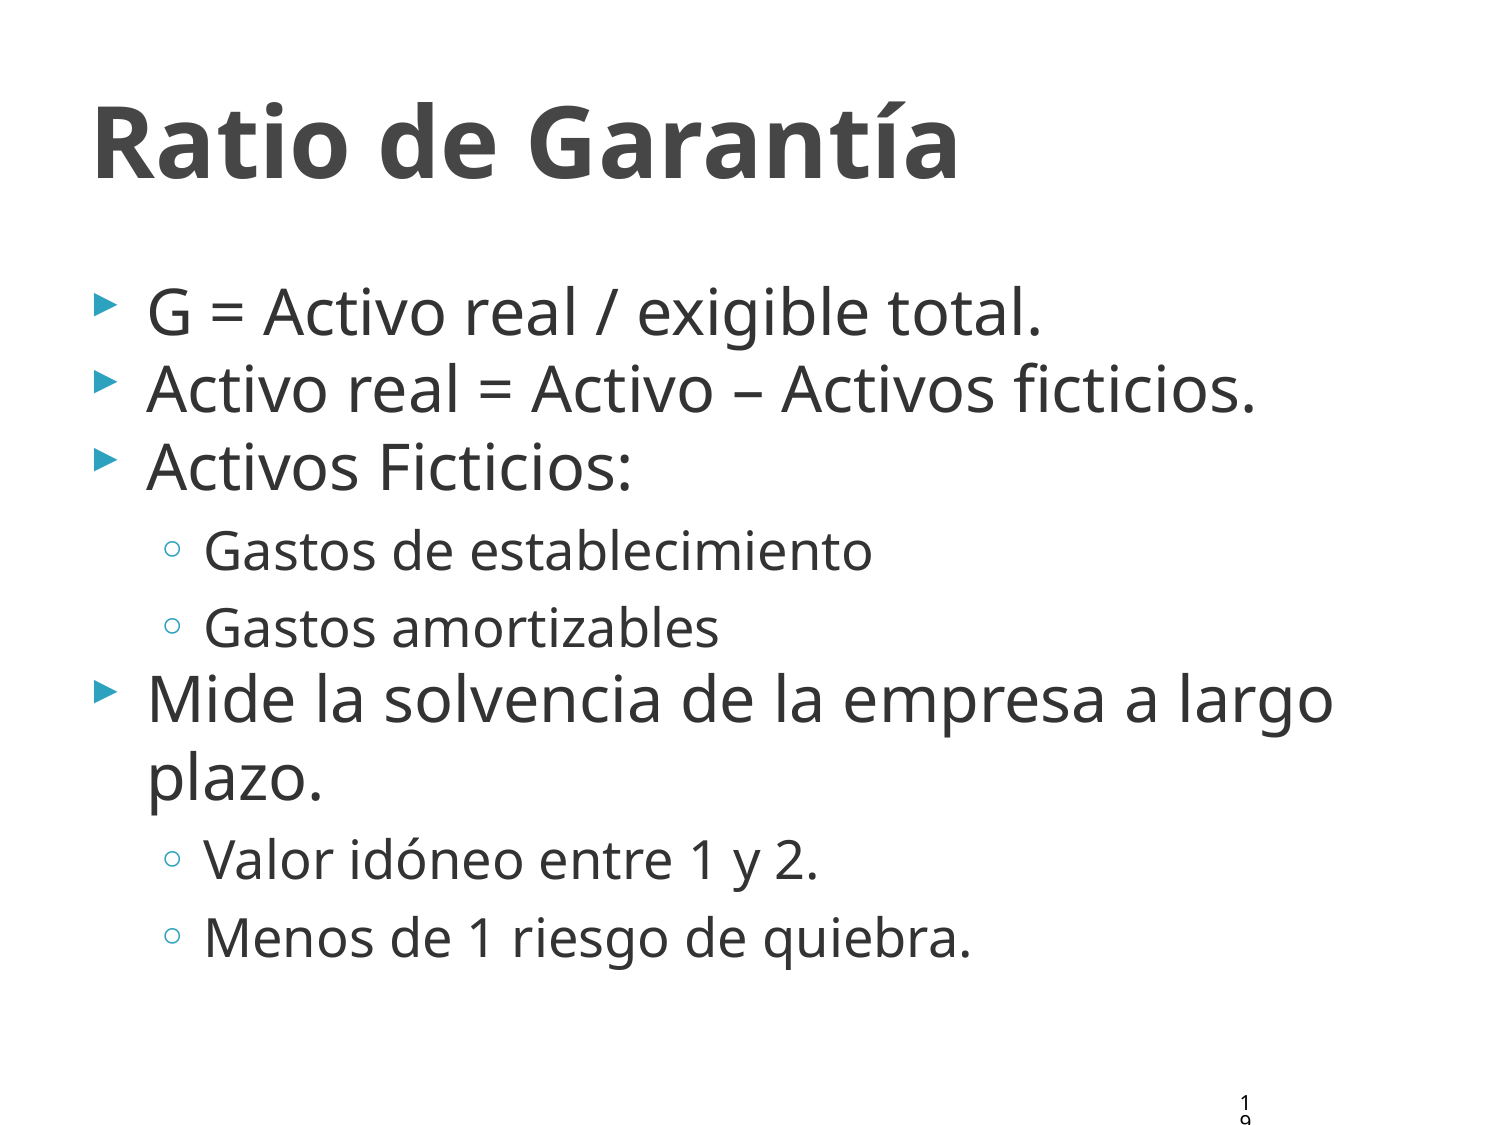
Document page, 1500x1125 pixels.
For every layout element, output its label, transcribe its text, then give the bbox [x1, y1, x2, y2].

title Ratio de Garantía [74, 14, 1426, 261]
slide_number 19 [1223, 1082, 1271, 1125]
list G = Activo real / exigible total. Activo real = Activo – Activos ficticios. Activos Ficticios: Gastos de establecimiento Gastos amortizables Mide la solvencia de la empresa a largo plazo. Valor idóneo entre 1 y 2. Menos de 1 riesgo de quiebra. [74, 261, 1426, 1125]
